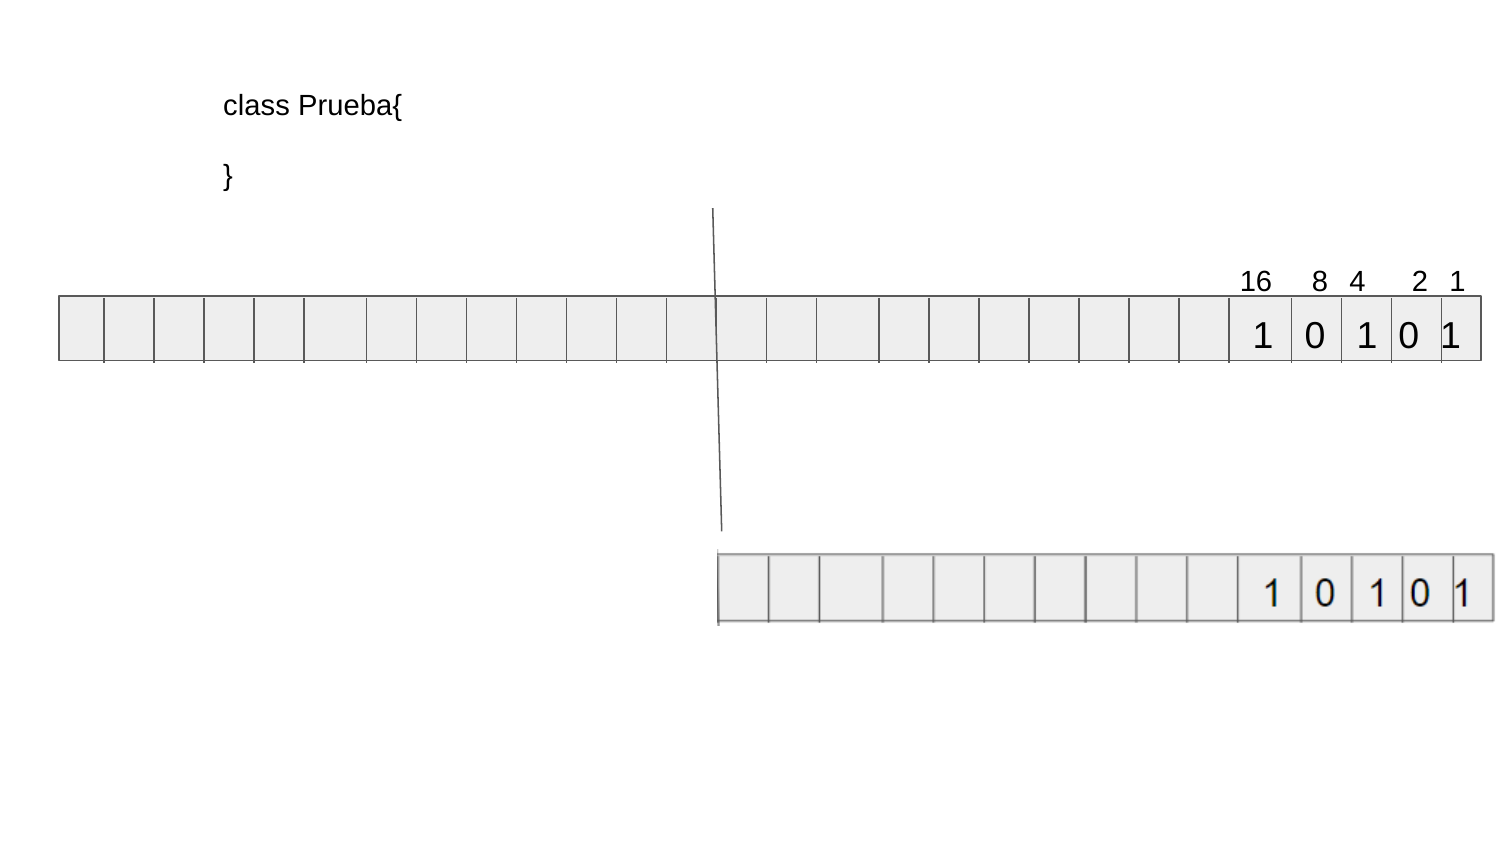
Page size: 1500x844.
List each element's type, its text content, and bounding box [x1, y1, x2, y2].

text_box [59, 296, 707, 361]
text_box [726, 296, 1224, 361]
picture [716, 549, 1499, 626]
text_box 1 [1434, 247, 1481, 348]
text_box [712, 207, 722, 532]
text_box class Prueba{ } [208, 71, 1243, 207]
text_box 2 [1396, 247, 1434, 313]
text_box 16 [1224, 247, 1306, 313]
text_box 8 [1306, 247, 1334, 313]
text_box 1 0 1 0 1 [1237, 296, 1500, 372]
text_box 4 [1334, 247, 1381, 348]
